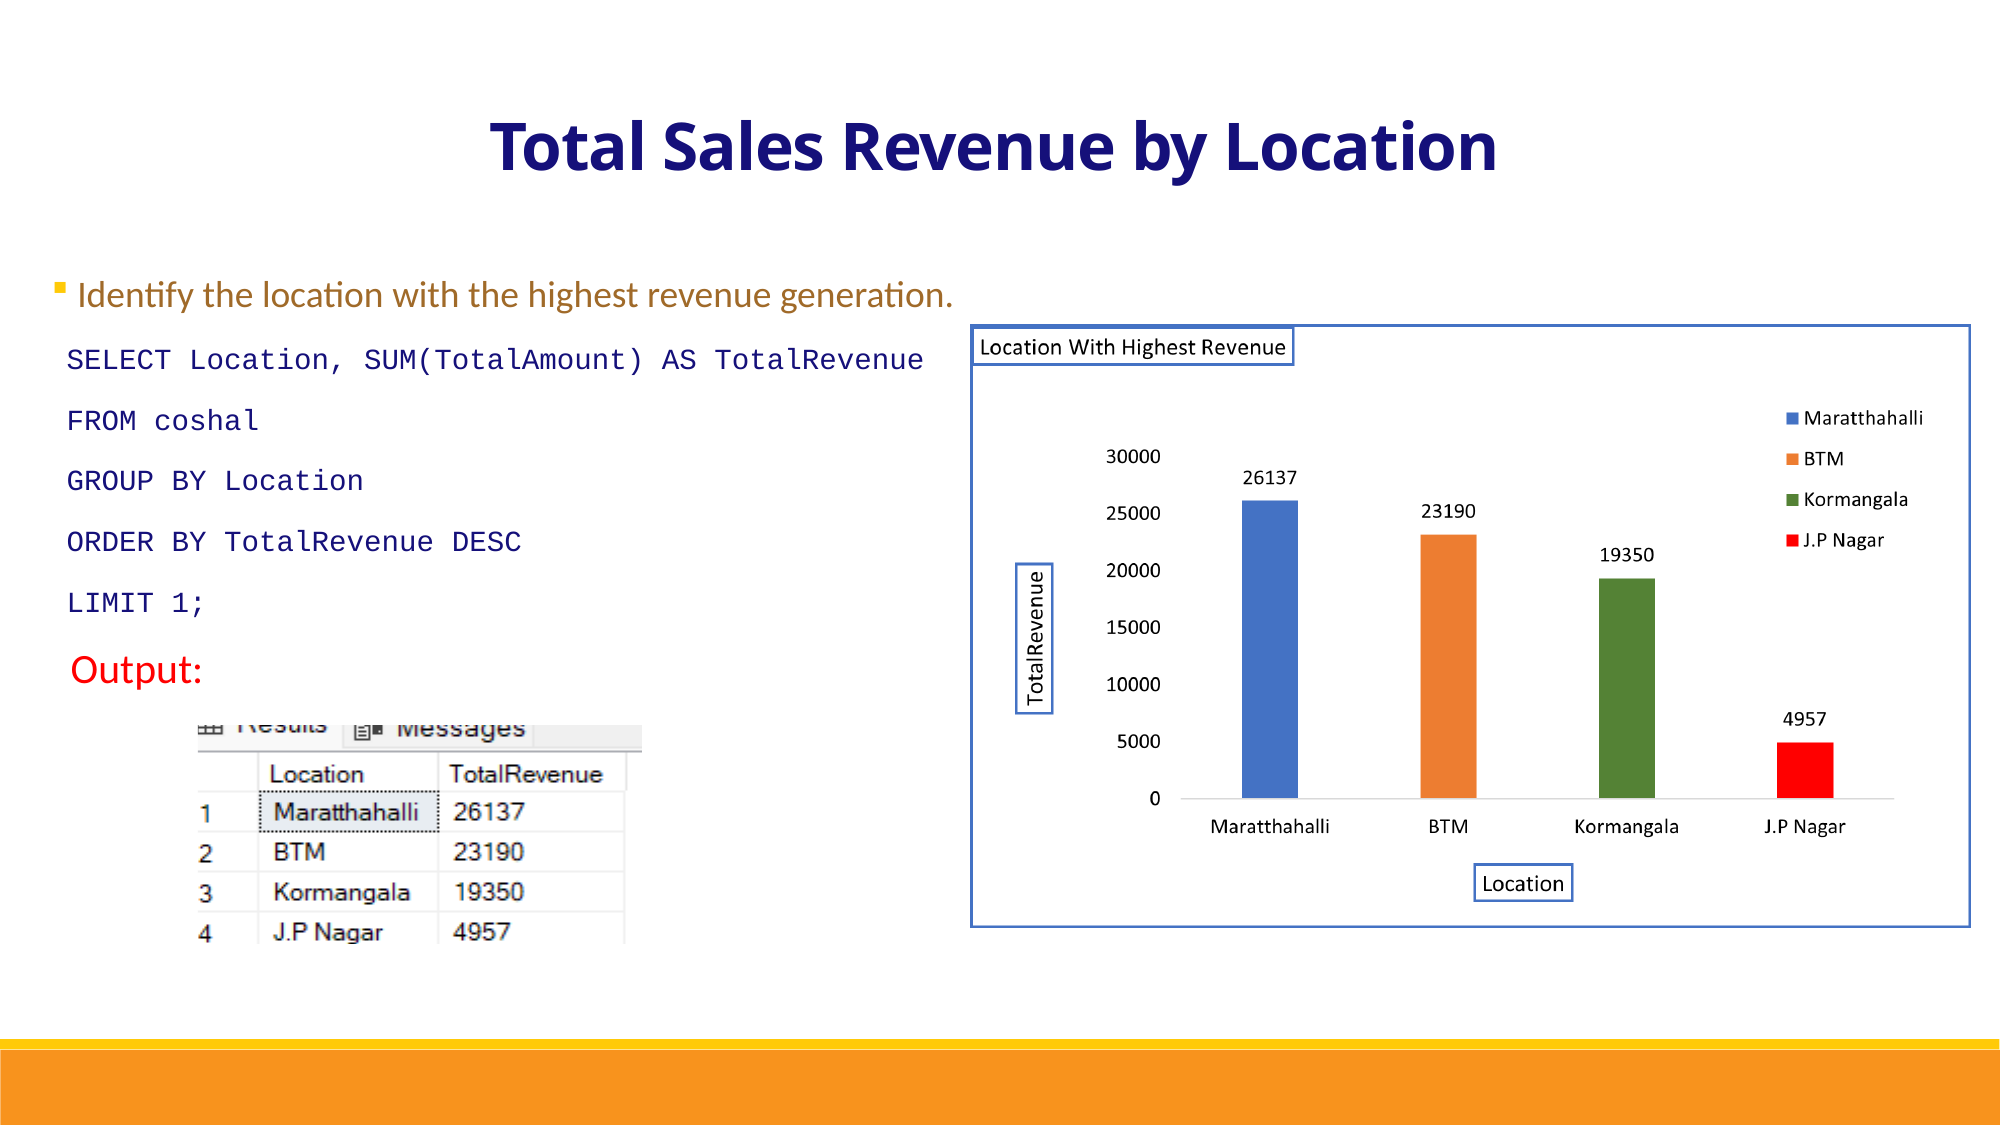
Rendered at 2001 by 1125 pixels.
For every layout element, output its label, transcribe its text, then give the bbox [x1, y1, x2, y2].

picture [970, 323, 1972, 928]
picture [197, 724, 643, 944]
list Identify the location with the highest revenue generation. SELECT Location, SUM(TotalAmount) AS TotalRevenue FROM coshal GROUP BY Location ORDER BY TotalRevenue DESC LIMIT 1; Output: [51, 267, 1702, 928]
title Total Sales Revenue by Location [474, 68, 1658, 192]
